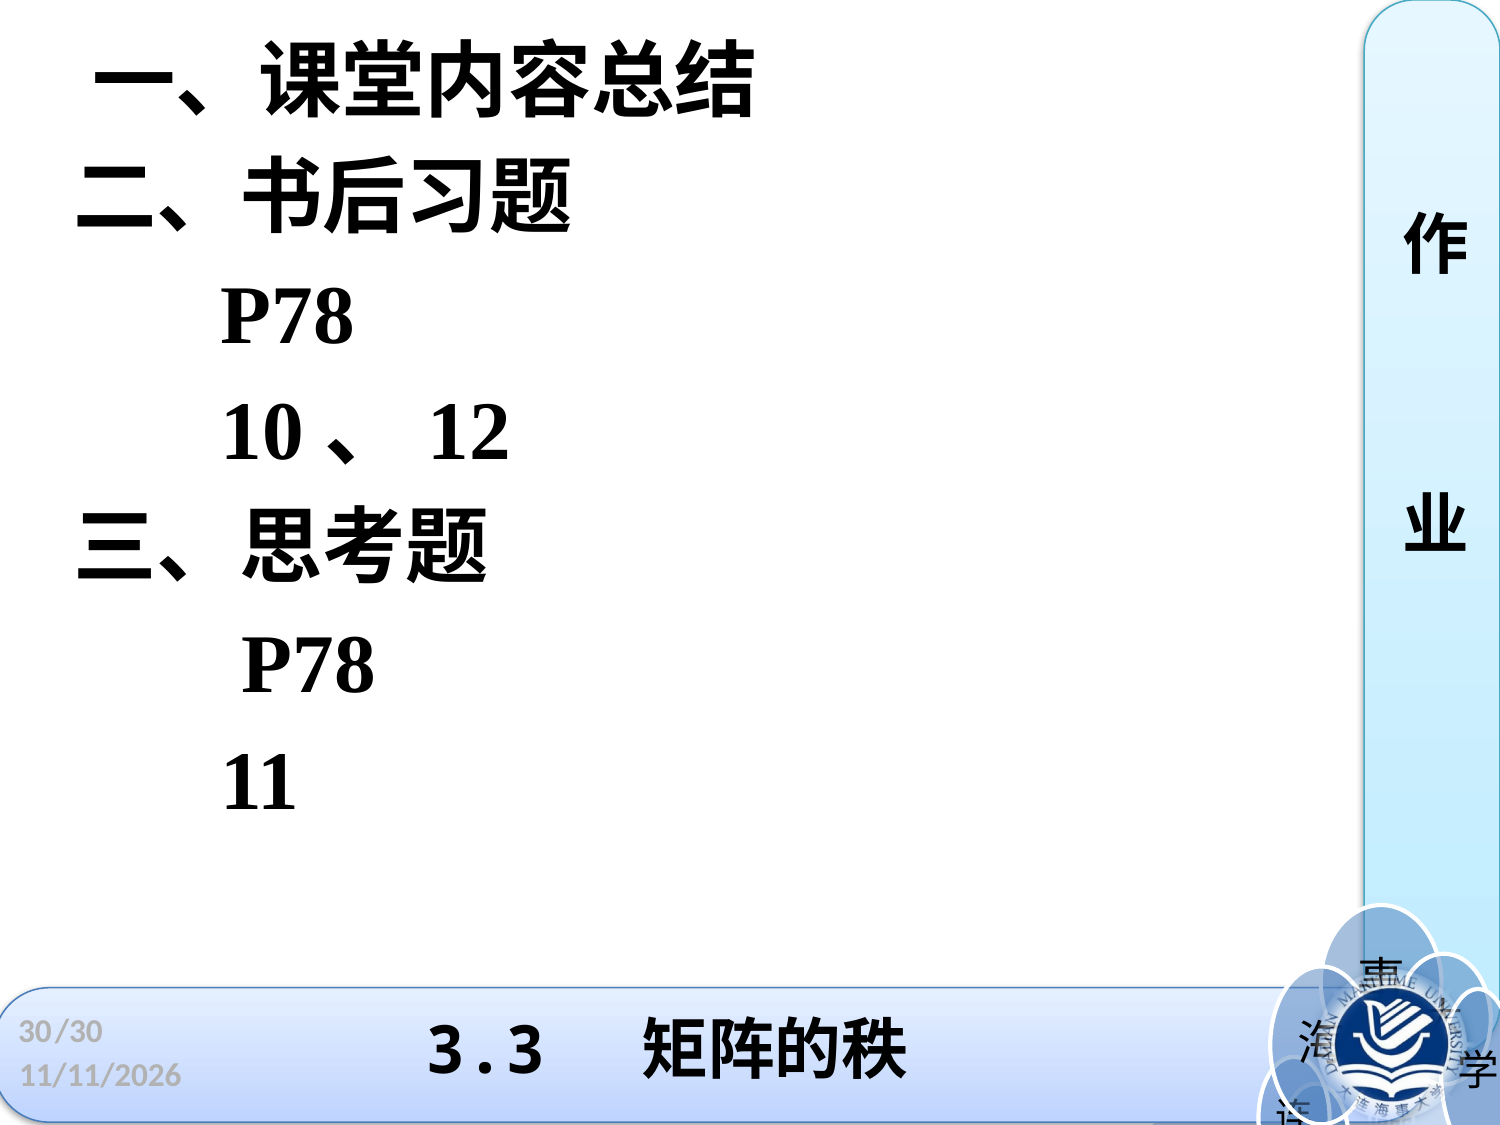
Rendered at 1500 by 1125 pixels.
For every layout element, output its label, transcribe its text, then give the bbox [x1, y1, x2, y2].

title 3.3 矩阵的秩 [127, 999, 1305, 1094]
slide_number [4, 1042, 355, 1103]
footer /30 [67, 999, 127, 1060]
list 一、课堂内容总结 二、书后习题 P78 10、12 三、思考题 P78 11 [19, 19, 1341, 953]
subtitle 作 业 [1387, 28, 1471, 917]
slide_number 30 [0, 999, 67, 1060]
picture [1310, 960, 1481, 1114]
